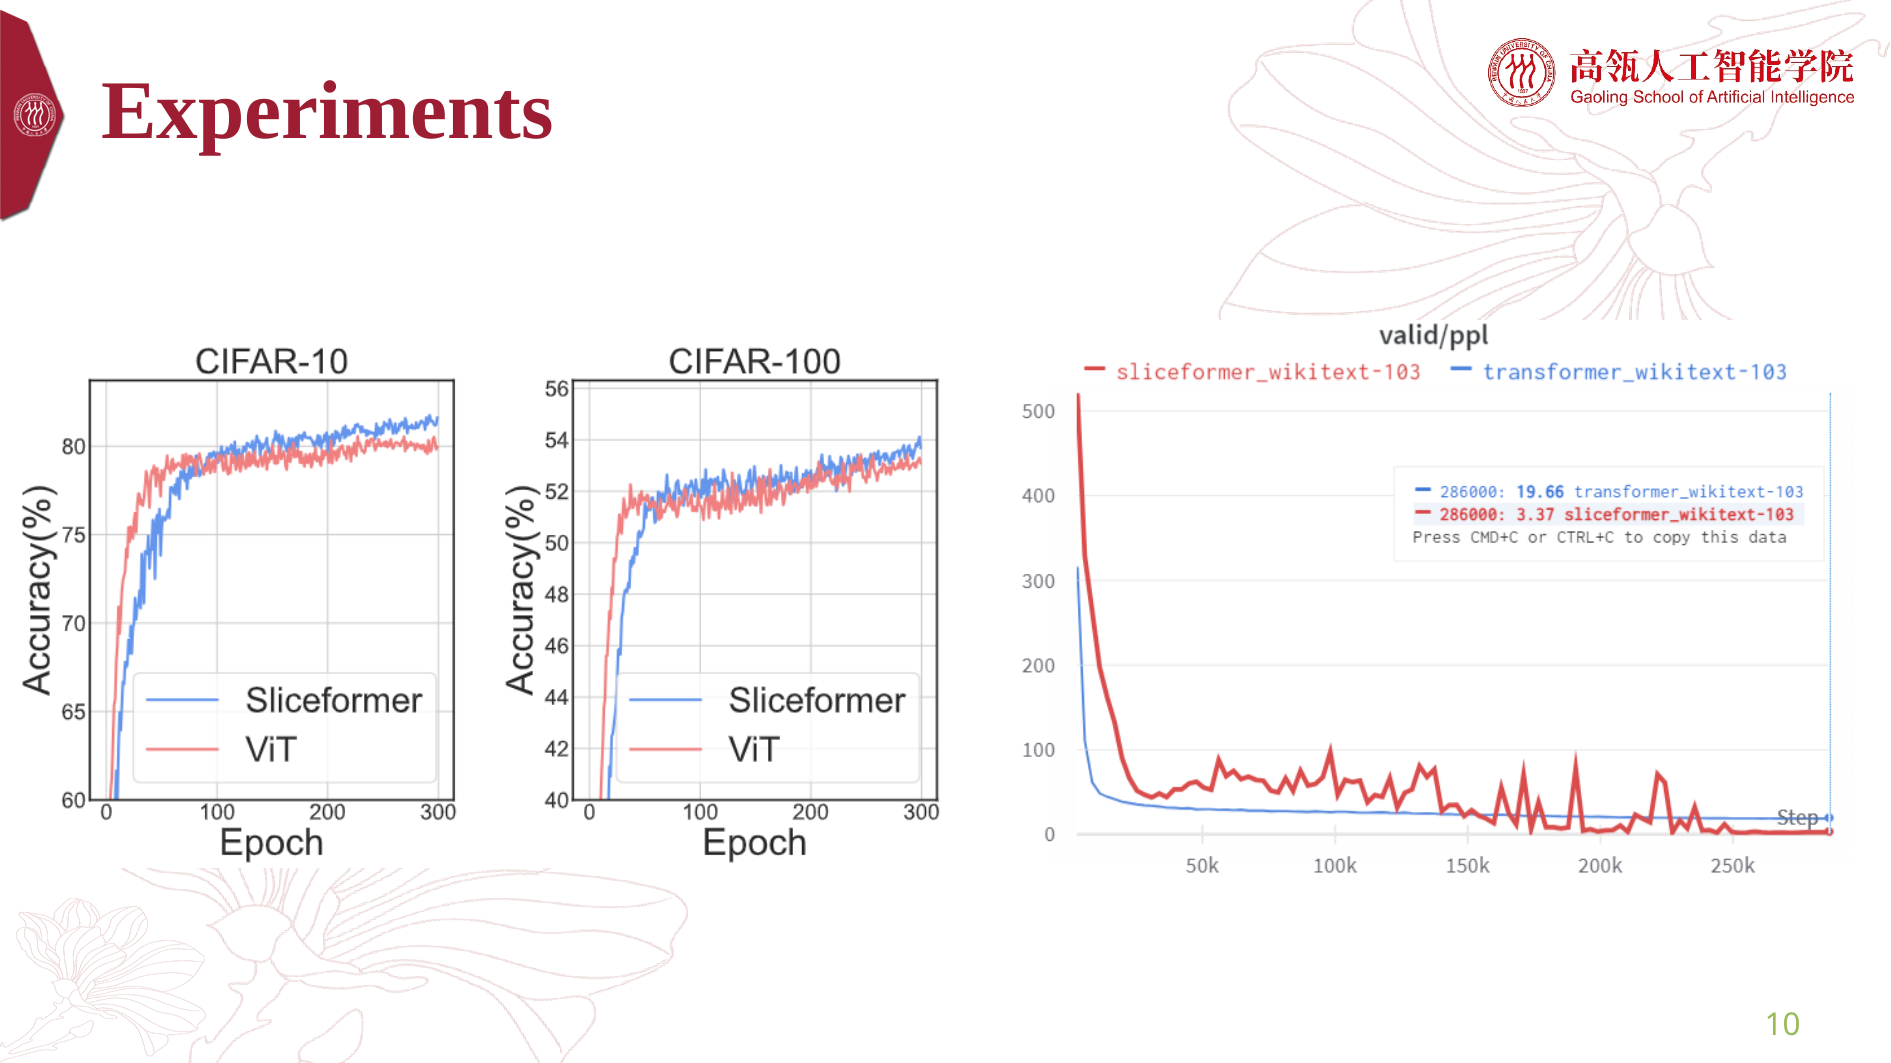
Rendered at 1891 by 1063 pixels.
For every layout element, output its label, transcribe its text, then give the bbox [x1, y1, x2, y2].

picture [0, 0, 69, 237]
picture [1003, 320, 1855, 879]
picture [1488, 38, 1854, 107]
picture [11, 335, 970, 869]
title Experiments [82, 45, 1536, 166]
